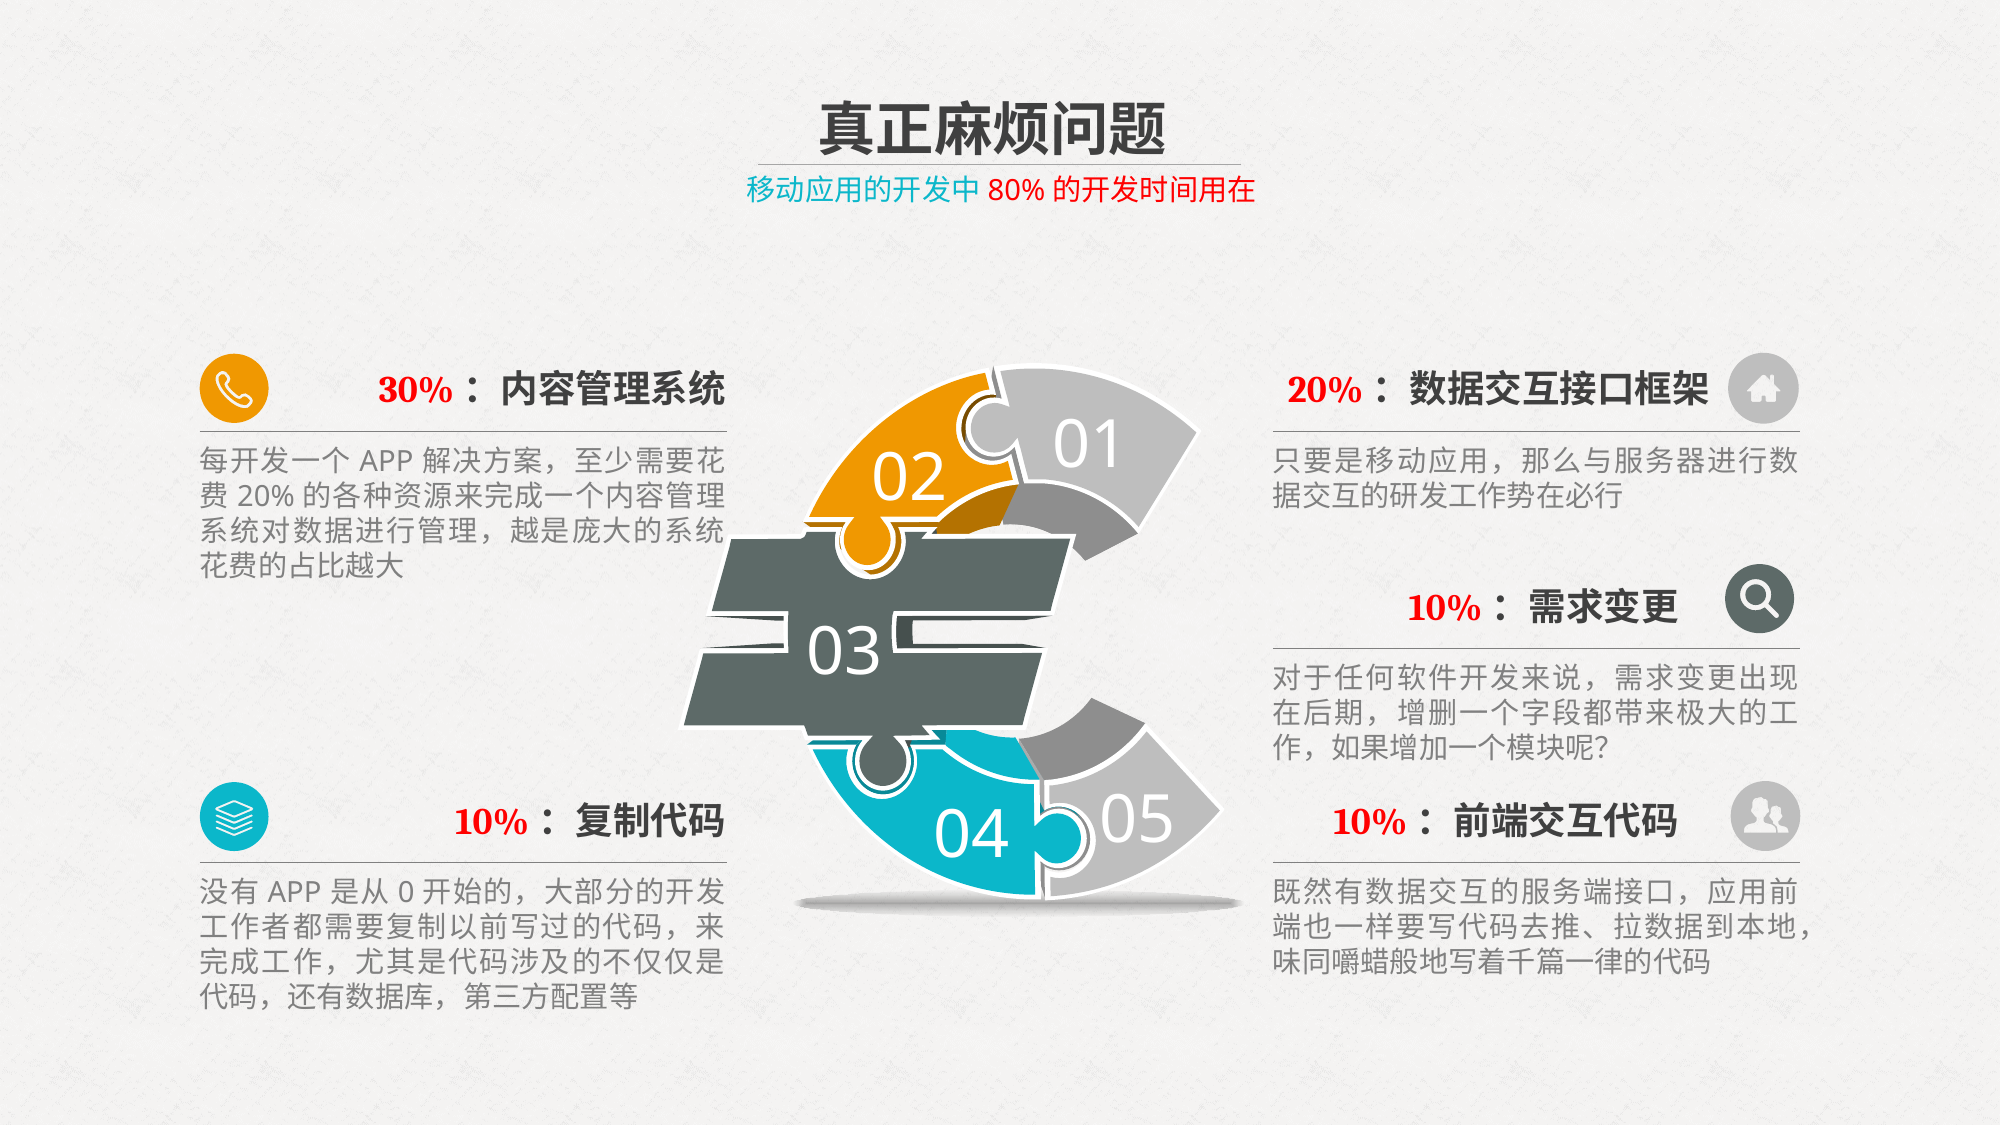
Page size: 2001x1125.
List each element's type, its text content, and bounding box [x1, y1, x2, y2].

text_box [1725, 564, 1795, 634]
text_box 10%：需求变更 [1272, 582, 1679, 628]
text_box 既然有数据交互的服务端接口，应用前端也一样要写代码去推、拉数据到本地，味同嚼蜡般地写着千篇一律的代码 [1272, 873, 1799, 979]
text_box [1728, 352, 1799, 424]
text_box 只要是移动应用，那么与服务器进行数据交互的研发工作势在必行 [1272, 442, 1799, 513]
text_box 没有APP是从0开始的，大部分的开发工作者都需要复制以前写过的代码，来完成工作，尤其是代码涉及的不仅仅是代码，还有数据库，第三方配置等 [199, 873, 726, 1014]
text_box 20%：数据交互接口框架 [1272, 365, 1710, 411]
text_box 真正麻烦问题 [743, 84, 1241, 170]
text_box [677, 363, 1245, 917]
text_box [0, 0, 2000, 1125]
text_box [199, 782, 269, 852]
text_box [199, 353, 269, 423]
text_box 10%：复制代码 [319, 796, 677, 842]
text_box 对于任何软件开发来说，需求变更出现在后期，增删一个字段都带来极大的工作，如果增加一个模块呢？ [1272, 659, 1799, 764]
text_box 30%：内容管理系统 [285, 365, 677, 411]
text_box 移动应用的开发中80%的开发时间用在 [746, 170, 1258, 206]
text_box [1730, 781, 1801, 851]
text_box 10%：前端交互代码 [1272, 796, 1679, 842]
text_box 每开发一个APP解决方案，至少需要花费20%的各种资源来完成一个内容管理系统对数据进行管理，越是庞大的系统花费的占比越大 [199, 442, 677, 582]
